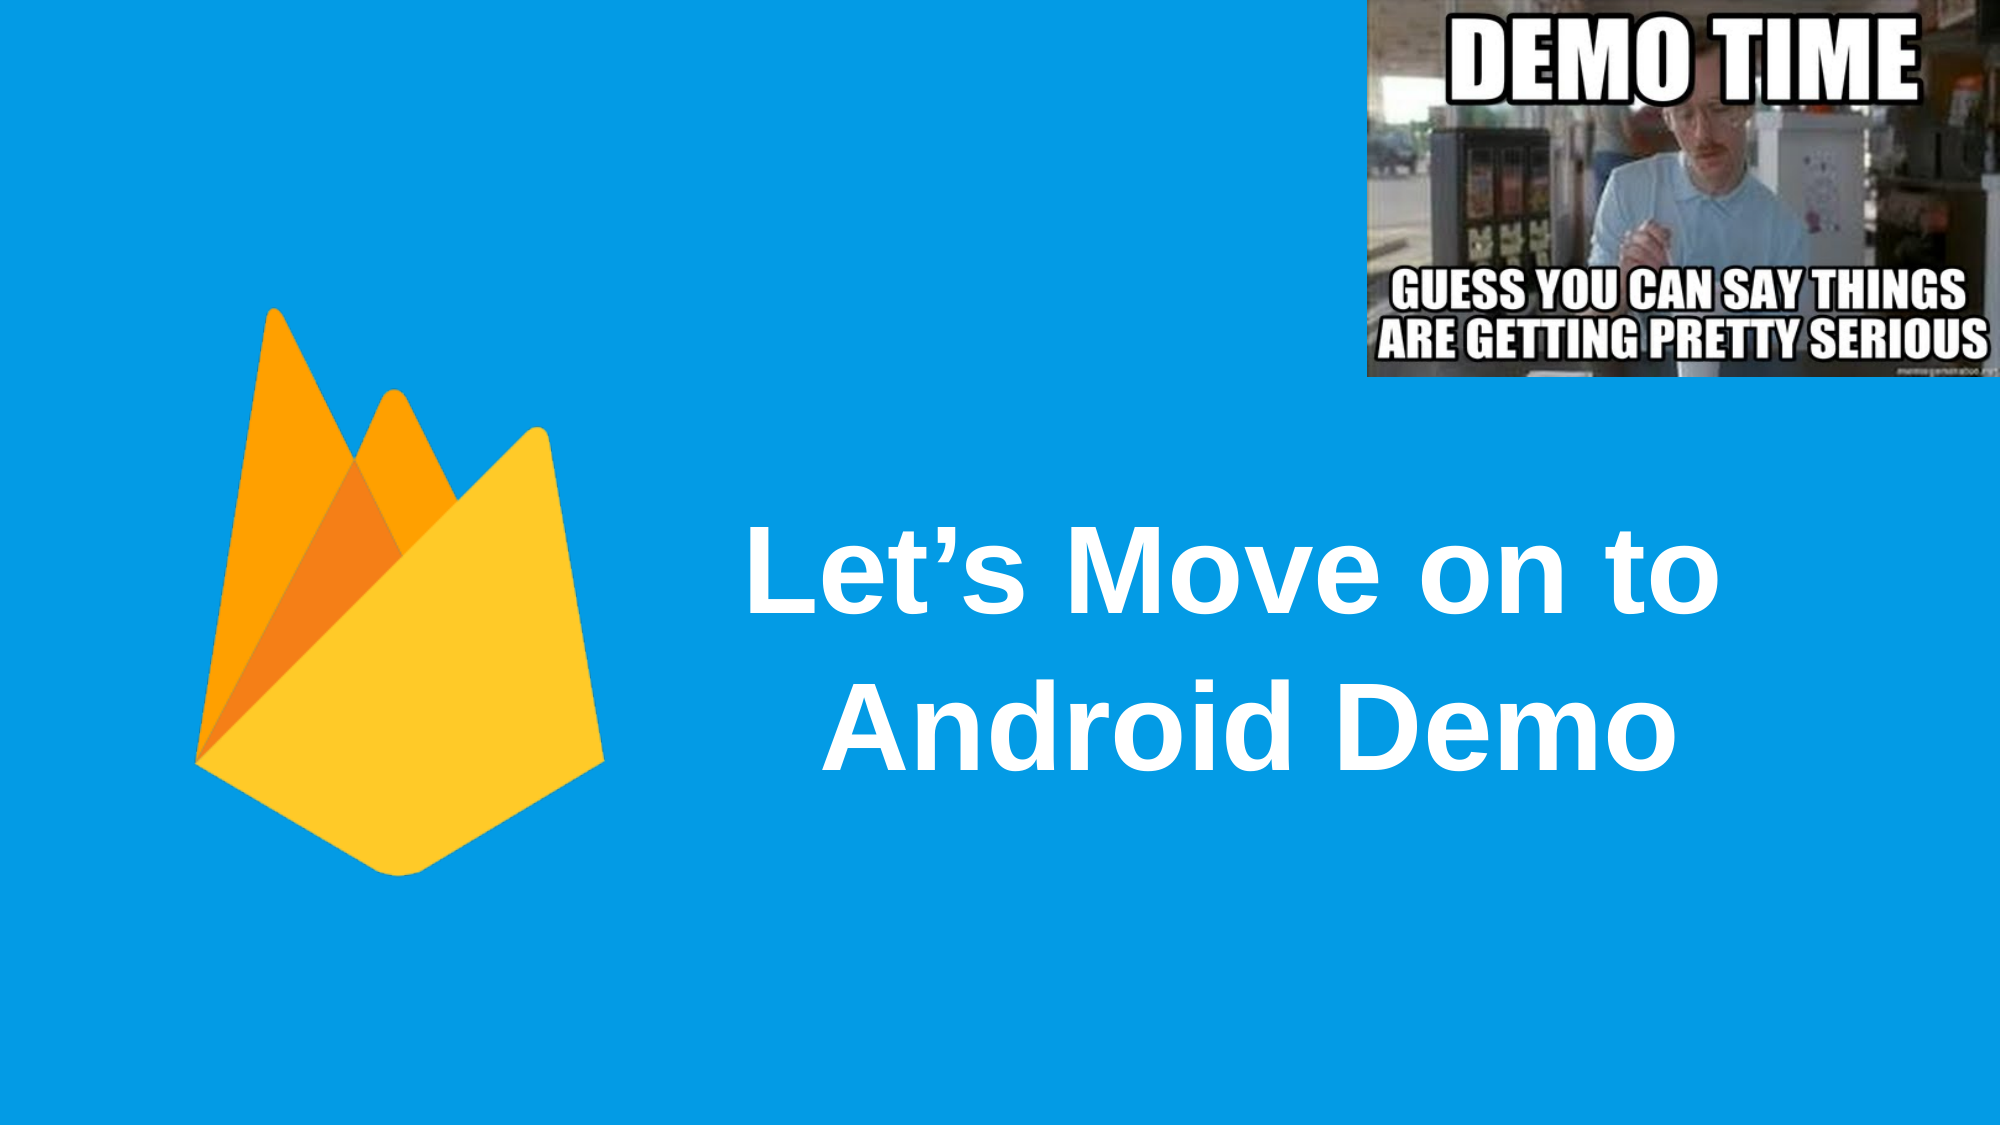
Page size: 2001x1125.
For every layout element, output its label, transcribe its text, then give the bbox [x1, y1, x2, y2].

picture [1368, 0, 2000, 376]
picture [196, 308, 604, 876]
picture [751, 528, 800, 612]
subtitle Let’s Move on to Android Demo [800, 498, 2000, 838]
